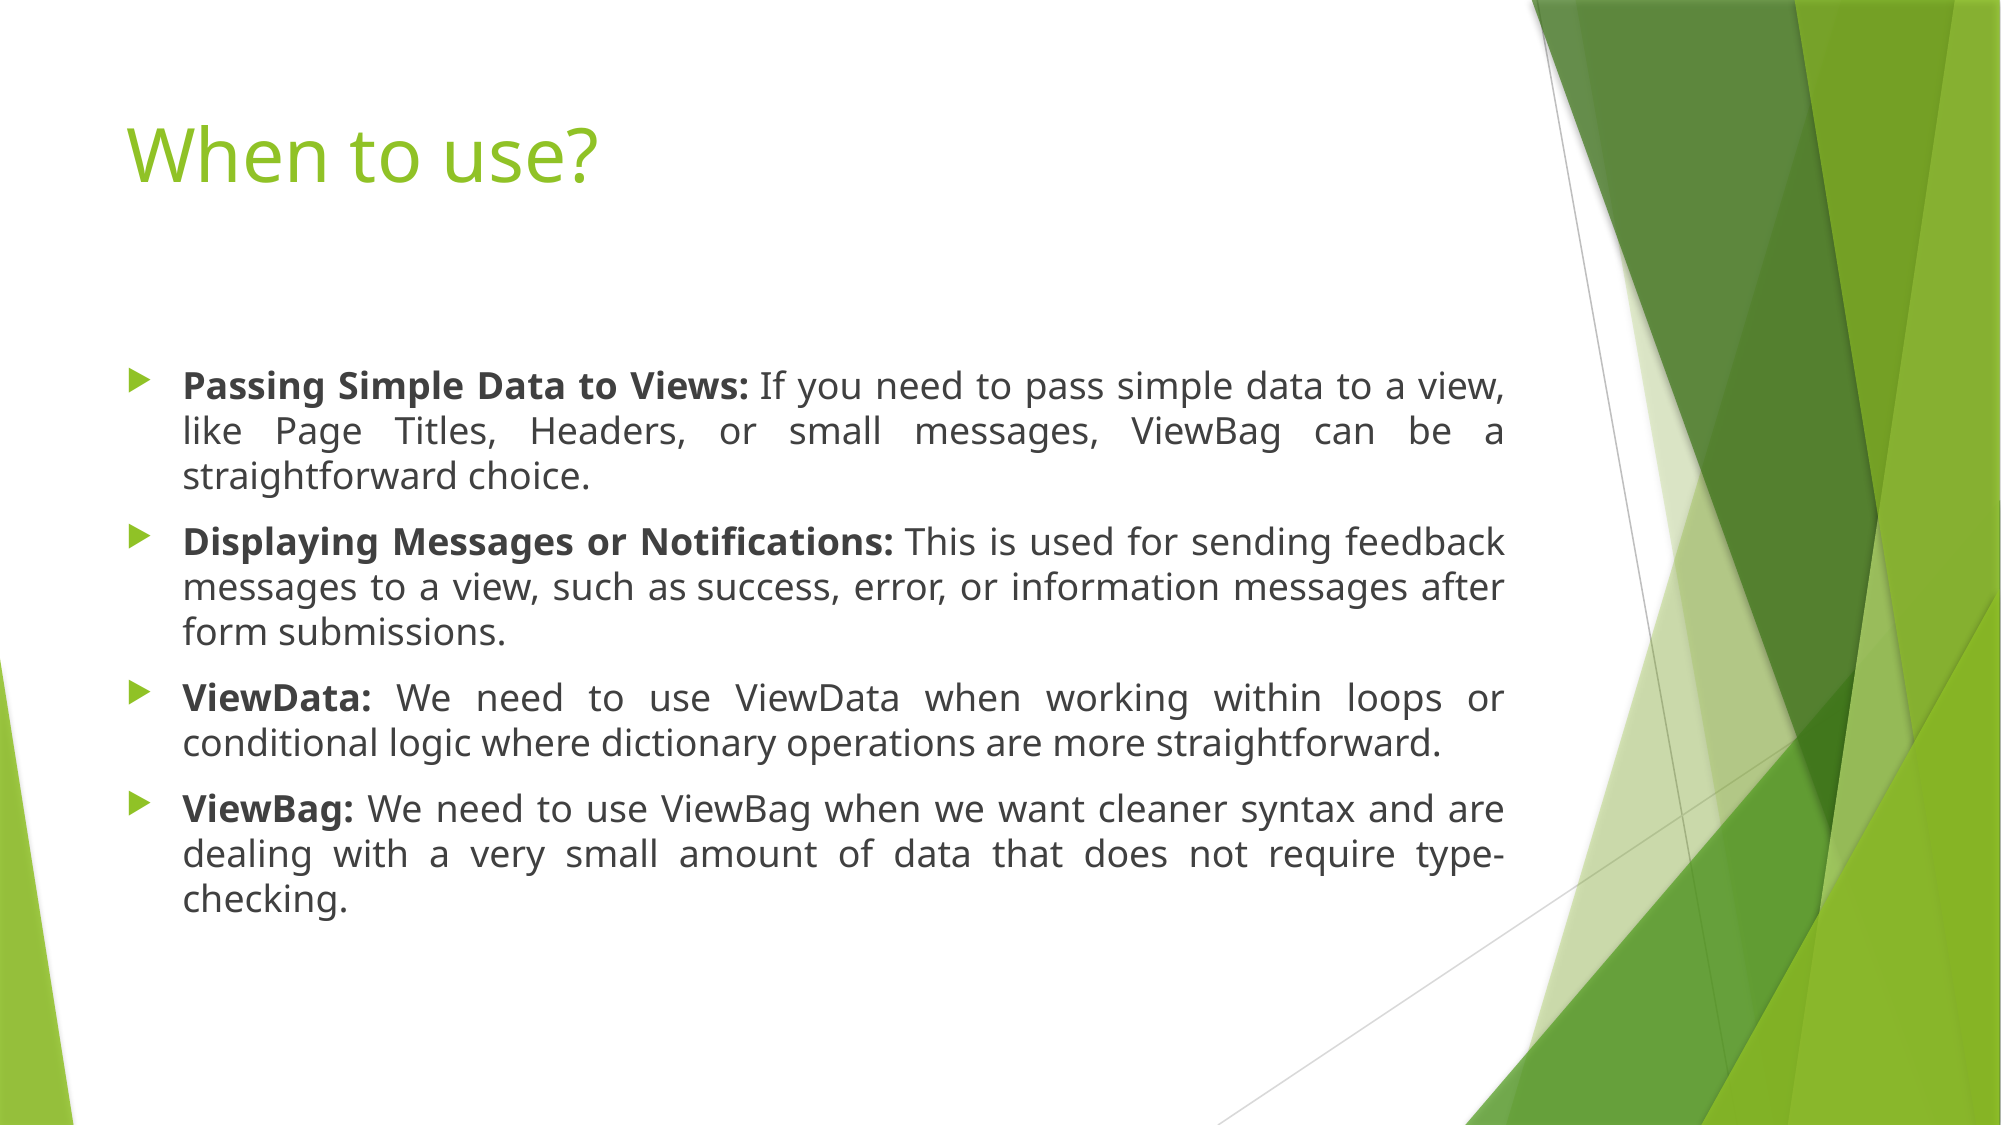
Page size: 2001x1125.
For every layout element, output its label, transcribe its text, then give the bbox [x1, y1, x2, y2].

list Passing Simple Data to Views: If you need to pass simple data to a view, like Page Titles, Headers, or small messages, ViewBag can be a straightforward choice. Displaying Messages or Notifications: This is used for sending feedback messages to a view, such as success, error, or information messages after form submissions. ViewData: We need to use ViewData when working within loops or conditional logic where dictionary operations are more straightforward. ViewBag: We need to use ViewBag when we want cleaner syntax and are dealing with a very small amount of data that does not require type-checking. [111, 354, 1522, 992]
title When to use? [111, 99, 1522, 317]
